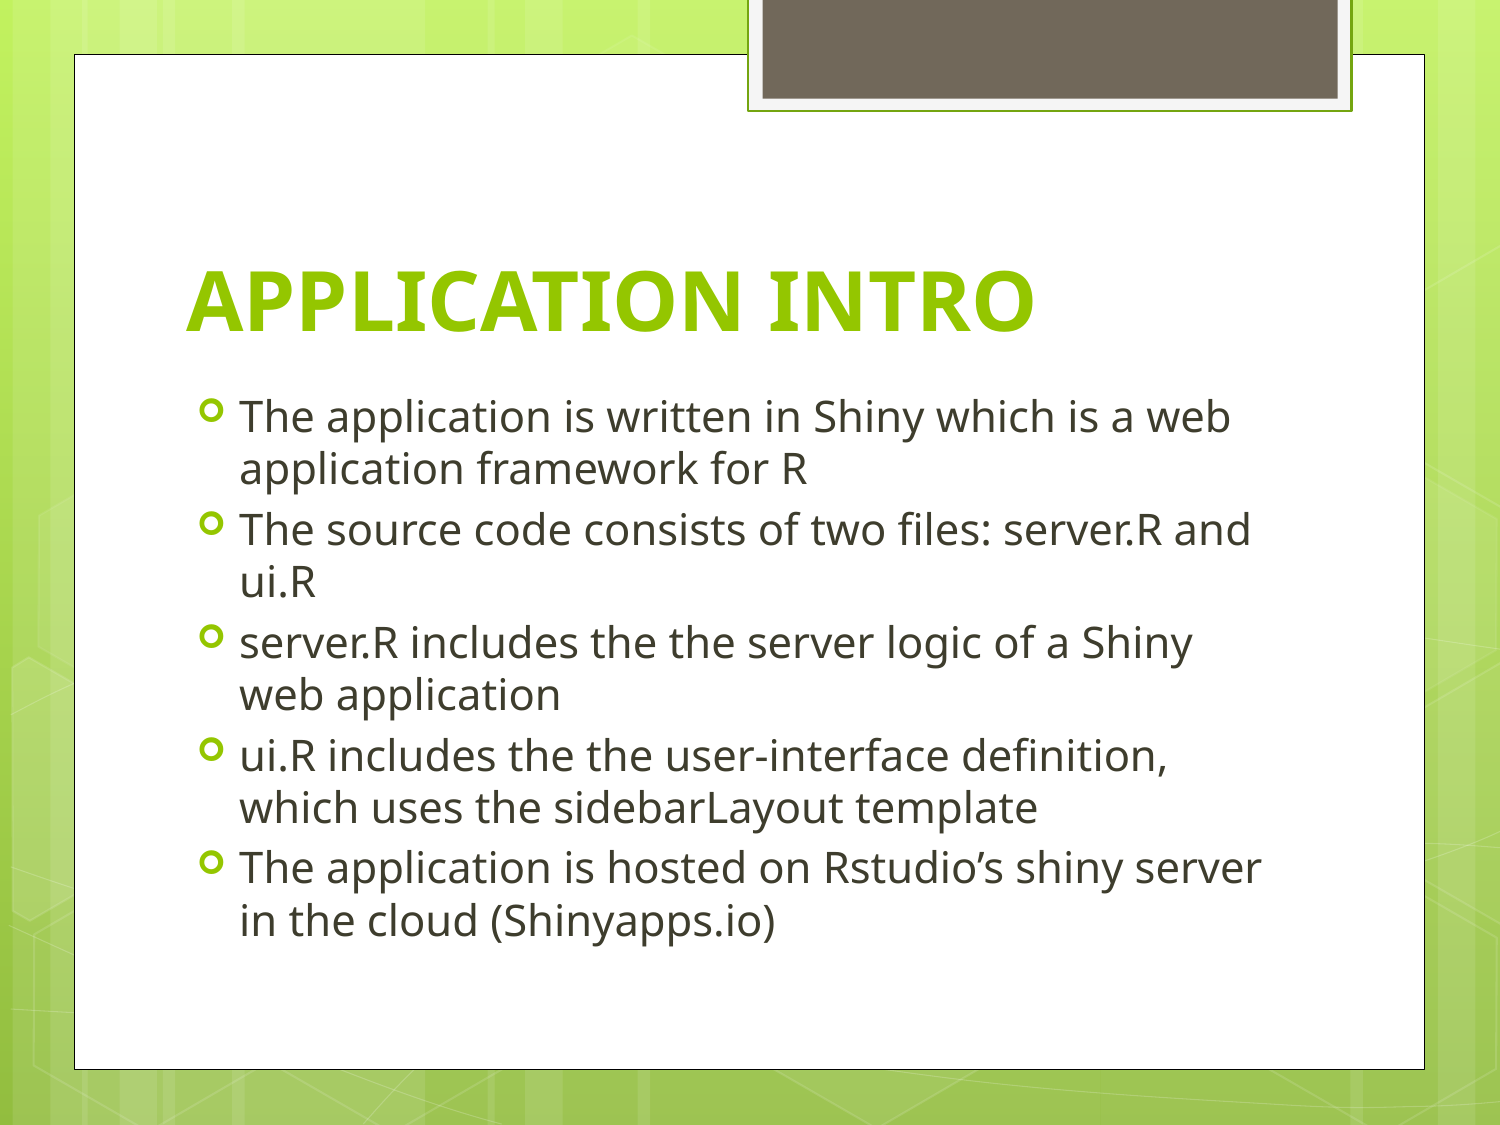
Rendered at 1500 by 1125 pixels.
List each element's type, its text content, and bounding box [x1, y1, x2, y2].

list The application is written in Shiny which is a web application framework for R The source code consists of two files: server.R and ui.R server.R includes the the server logic of a Shiny web application ui.R includes the the user-interface definition, which uses the sidebarLayout template The application is hosted on Rstudio’s shiny server in the cloud (Shinyapps.io) [171, 381, 1283, 957]
title APPLICATION INTRO [171, 168, 1324, 357]
